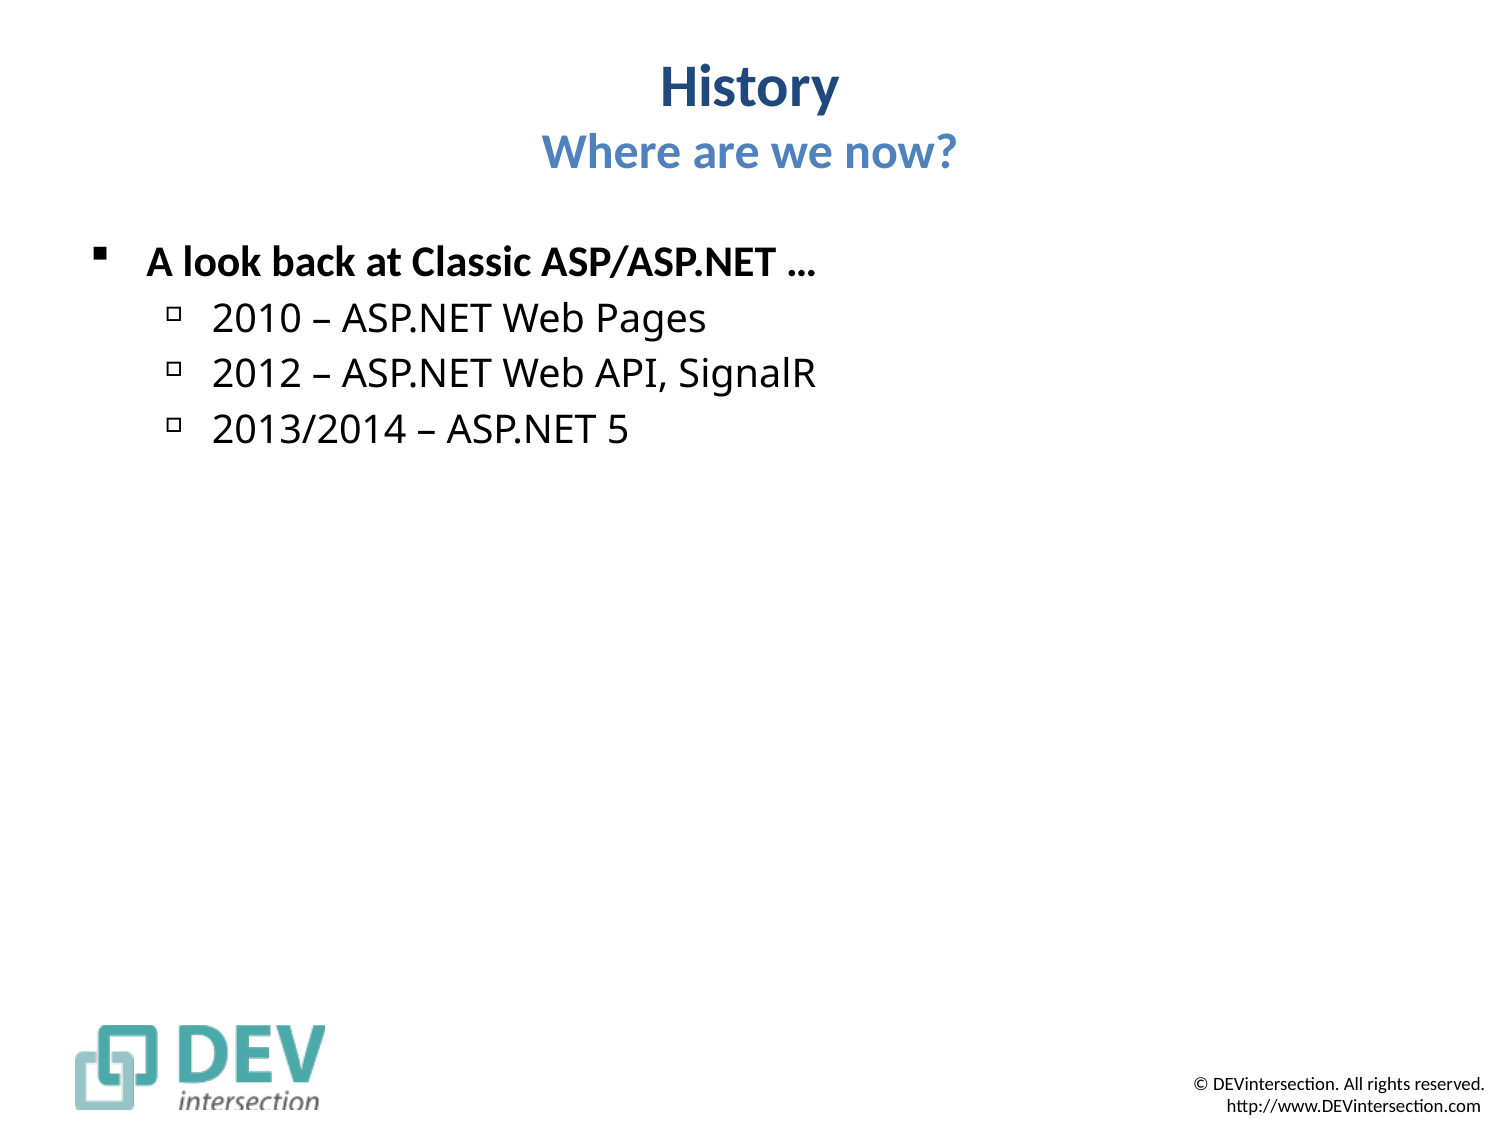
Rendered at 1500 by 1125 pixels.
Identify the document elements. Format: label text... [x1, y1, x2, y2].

list A look back at Classic ASP/ASP.NET … 2010 – ASP.NET Web Pages 2012 – ASP.NET Web API, SignalR 2013/2014 – ASP.NET 5 [74, 224, 1426, 926]
title History Where are we now? [74, 49, 1426, 176]
